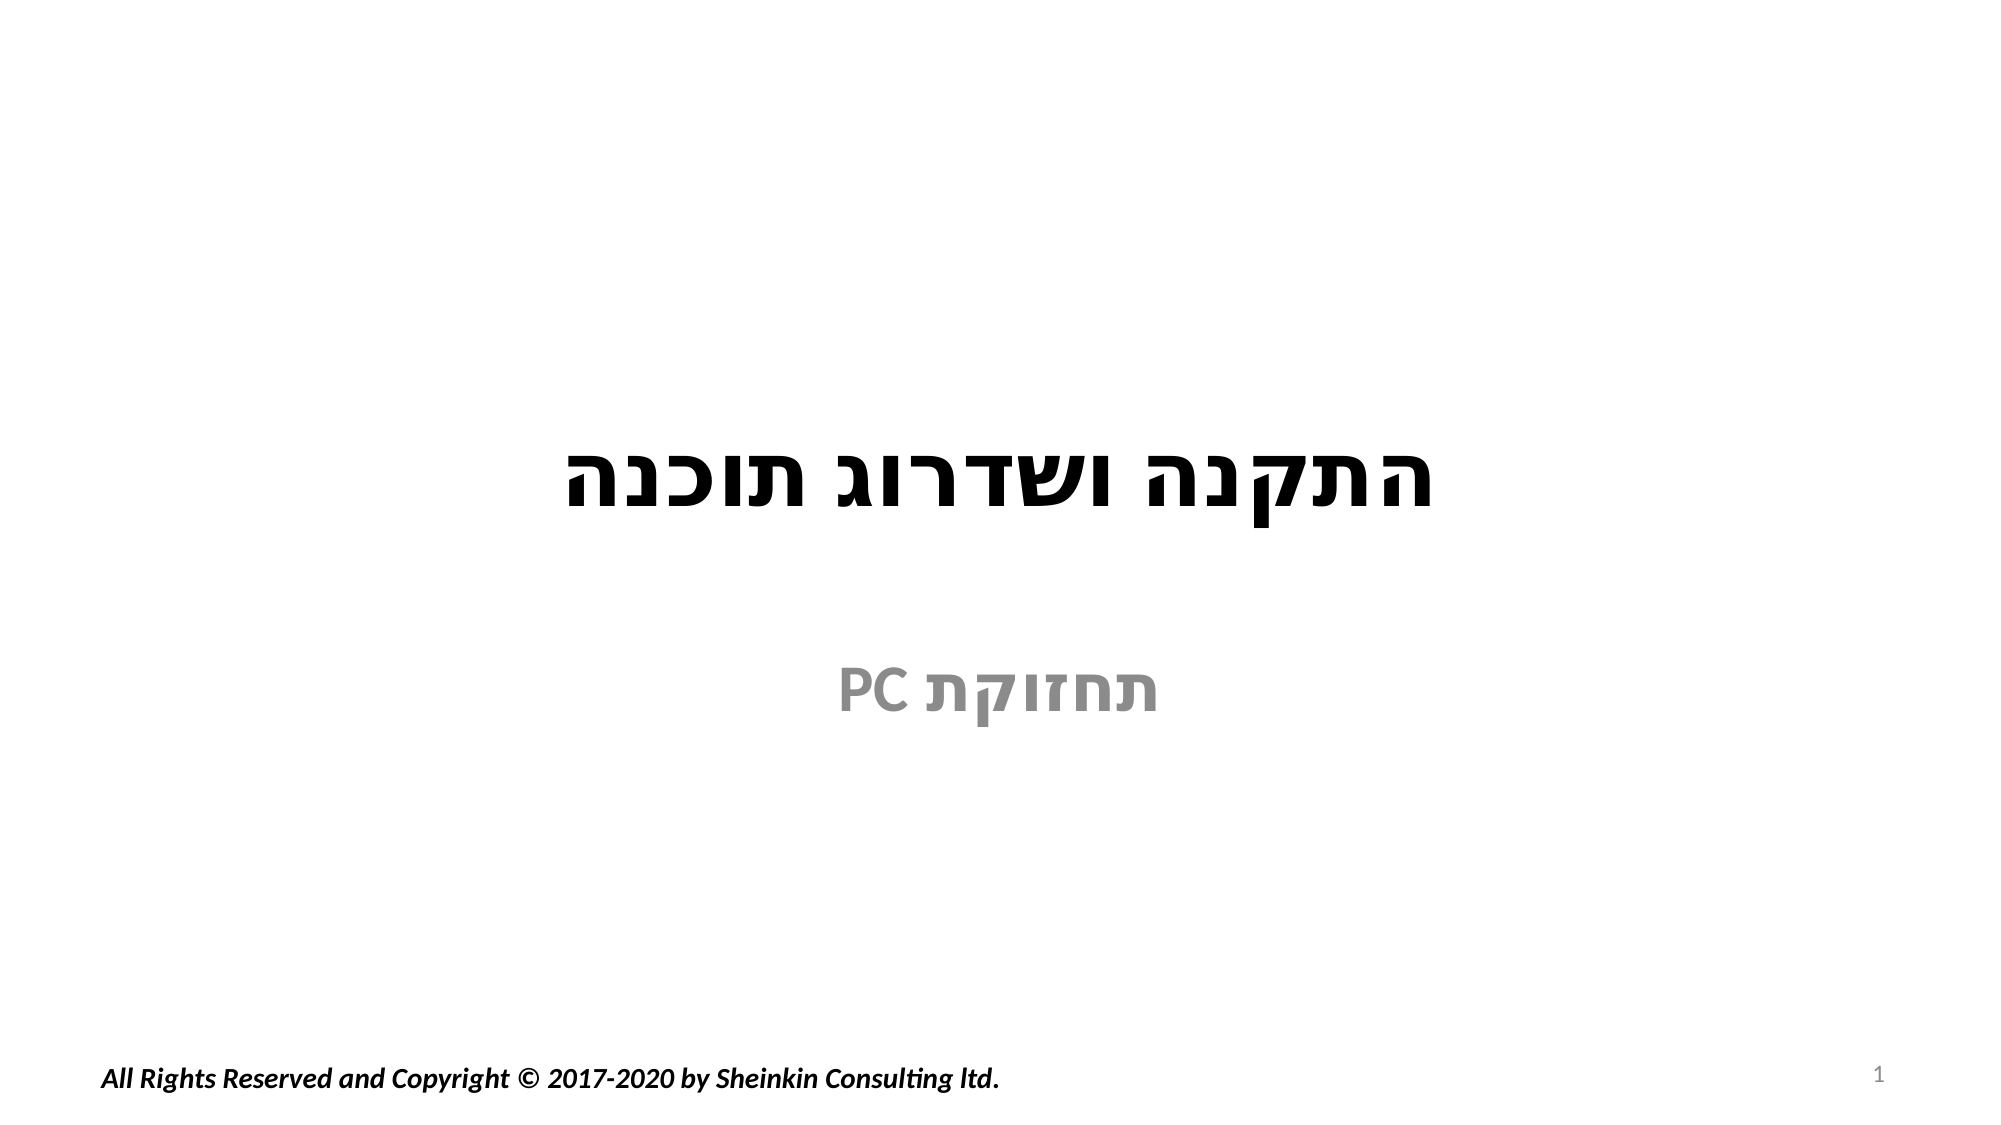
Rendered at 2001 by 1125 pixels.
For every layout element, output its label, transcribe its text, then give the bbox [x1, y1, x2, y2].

subtitle תחזוקת PC [300, 637, 1700, 925]
slide_number 1 [1433, 1042, 1900, 1103]
title התקנה ושדרוג תוכנה [150, 349, 1850, 591]
